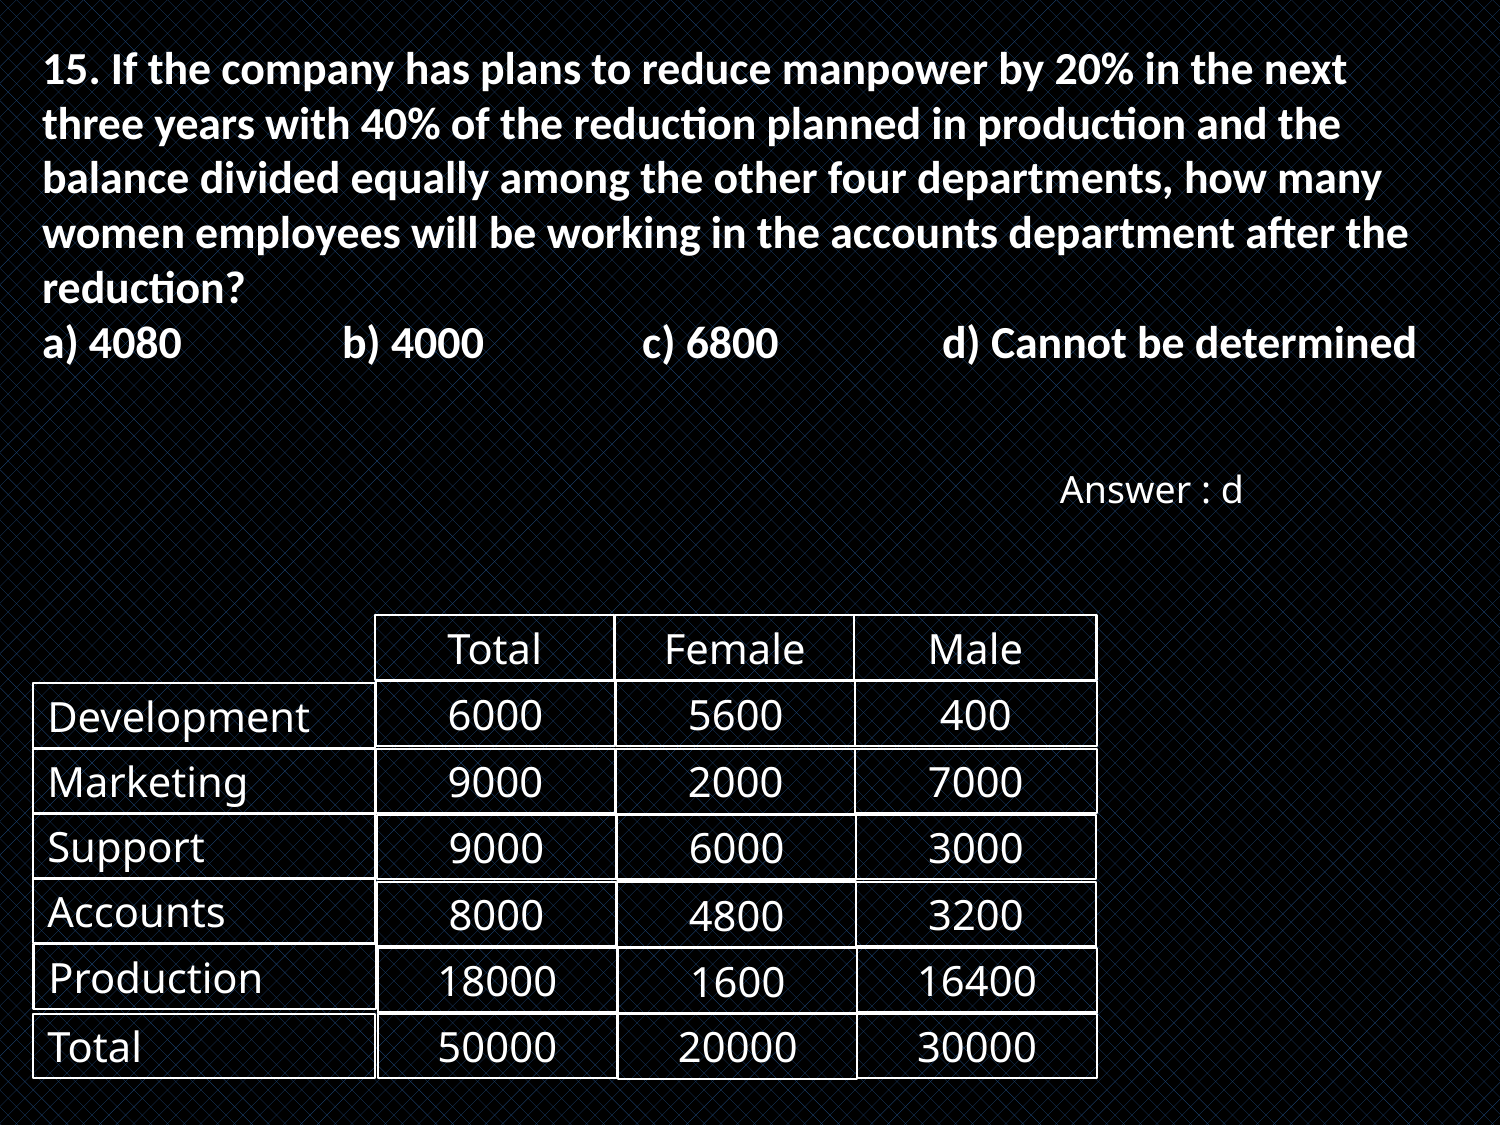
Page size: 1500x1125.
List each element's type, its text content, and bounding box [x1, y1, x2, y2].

text_box 20000 [618, 1013, 857, 1079]
text_box 7000 [855, 748, 1097, 814]
text_box 3000 [856, 814, 1096, 880]
text_box 9000 [377, 814, 617, 880]
text_box Total [375, 615, 615, 680]
text_box 400 [855, 681, 1097, 746]
text_box Male [854, 615, 1097, 680]
text_box Answer : d [1045, 436, 1315, 519]
text_box 8000 [377, 881, 617, 947]
text_box Total [32, 1013, 376, 1079]
text_box 4800 [617, 881, 856, 947]
text_box 16400 [857, 947, 1097, 1013]
text_box 30000 [857, 1013, 1097, 1079]
text_box Marketing [32, 748, 376, 813]
text_box Development [32, 683, 376, 748]
text_box Production [33, 944, 377, 1009]
text_box Support [32, 813, 376, 878]
text_box 18000 [377, 947, 618, 1013]
text_box Female [615, 615, 855, 681]
text_box 50000 [377, 1013, 618, 1079]
text_box 15. If the company has plans to reduce manpower by 20% in the next three years with 40% of the reduction planned in production and the balance divided equally among the other four departments, how many women employees will be working in the accounts department after the reduction? a) 4080 b) 4000 c) 6800 d) Cannot be determined [27, 30, 1471, 376]
text_box 1600 [618, 947, 857, 1013]
text_box 3200 [856, 881, 1096, 947]
text_box 5600 [616, 681, 855, 746]
text_box 9000 [376, 748, 616, 814]
text_box 6000 [376, 681, 616, 746]
text_box 6000 [617, 814, 856, 880]
text_box 2000 [616, 748, 855, 814]
text_box Accounts [32, 878, 376, 944]
